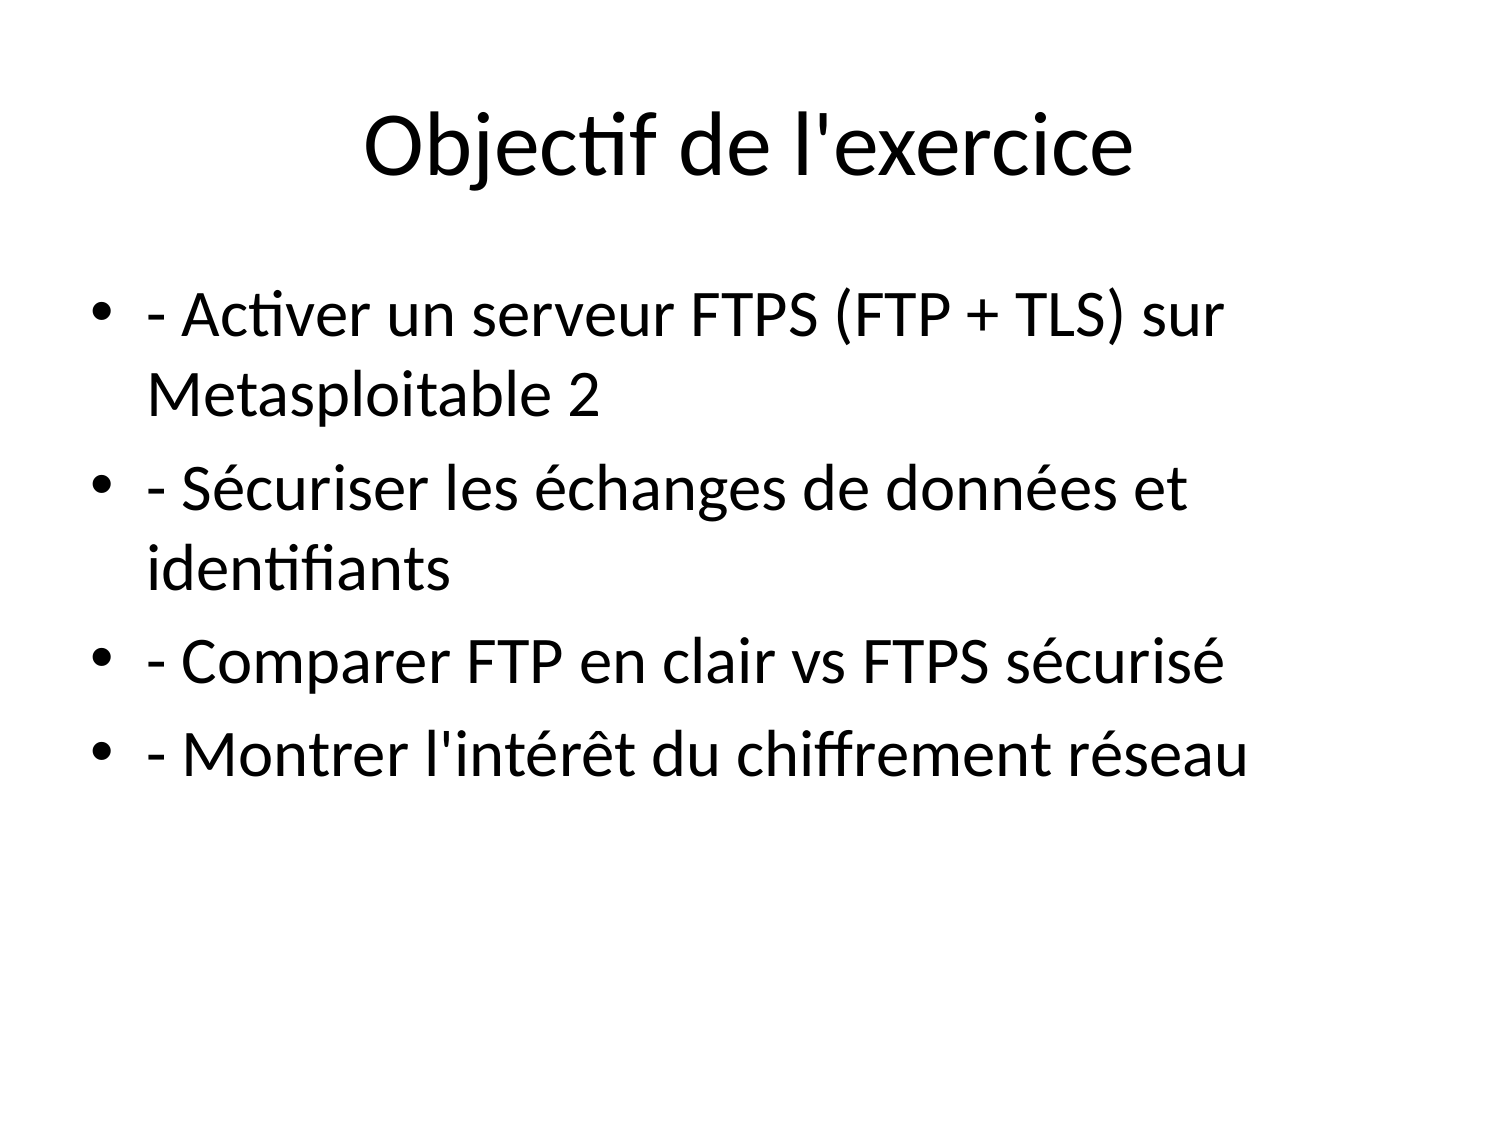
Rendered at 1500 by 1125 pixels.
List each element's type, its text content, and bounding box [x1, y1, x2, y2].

list - Activer un serveur FTPS (FTP + TLS) sur Metasploitable 2 - Sécuriser les échanges de données et identifiants - Comparer FTP en clair vs FTPS sécurisé - Montrer l'intérêt du chiffrement réseau [75, 262, 1425, 1005]
title Objectif de l'exercice [75, 45, 1425, 233]
